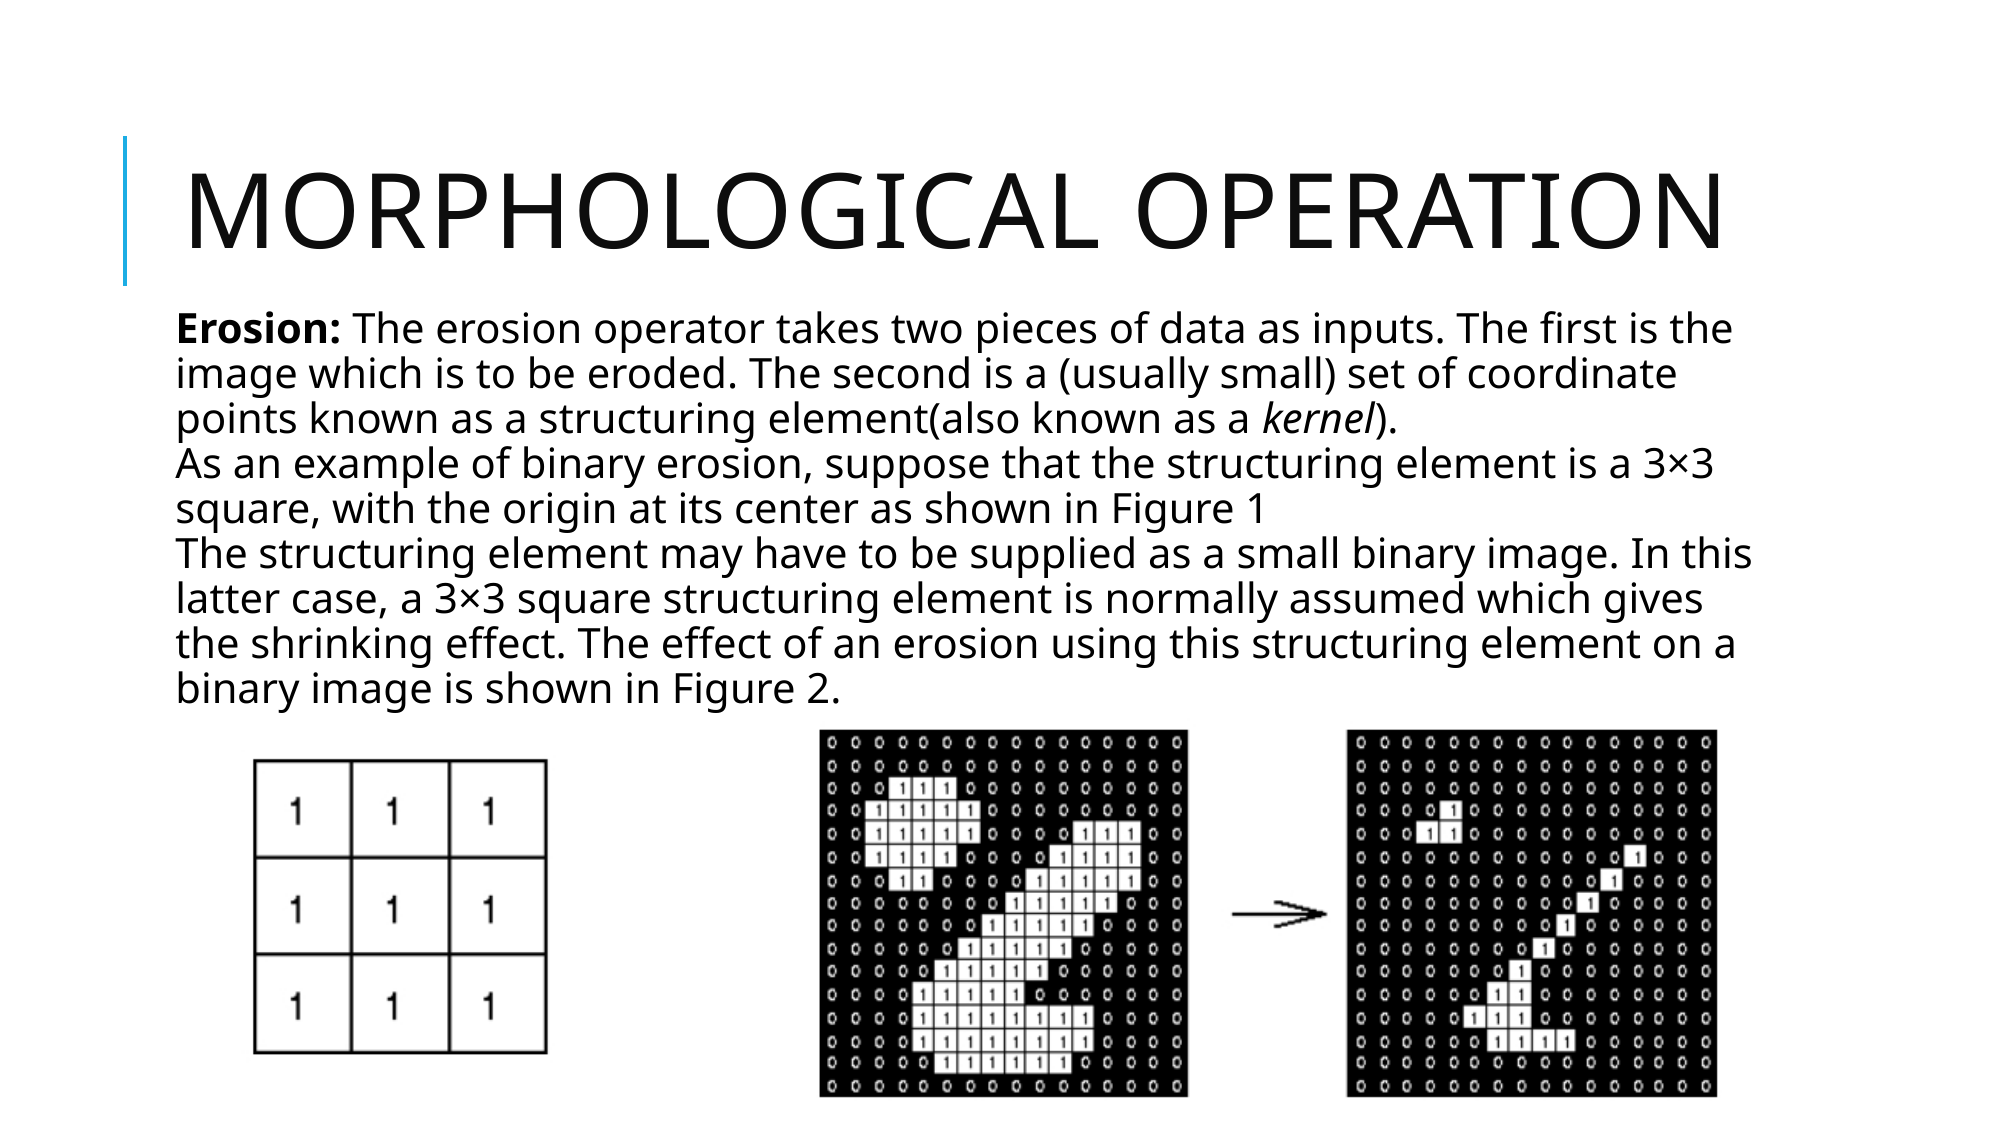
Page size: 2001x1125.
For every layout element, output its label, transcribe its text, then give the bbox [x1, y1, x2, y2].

list Erosion: The erosion operator takes two pieces of data as inputs. The first is the image which is to be eroded. The second is a (usually small) set of coordinate points known as a structuring element(also known as a kernel). As an example of binary erosion, suppose that the structuring element is a 3×3 square, with the origin at its center as shown in Figure 1 The structuring element may have to be supplied as a small binary image. In this latter case, a 3×3 square structuring element is normally assumed which gives the shrinking effect. The effect of an erosion using this structuring element on a binary image is shown in Figure 2. [168, 299, 1763, 960]
picture [802, 707, 1745, 1125]
picture [230, 750, 584, 1075]
title Morphological operation [168, 95, 1763, 299]
